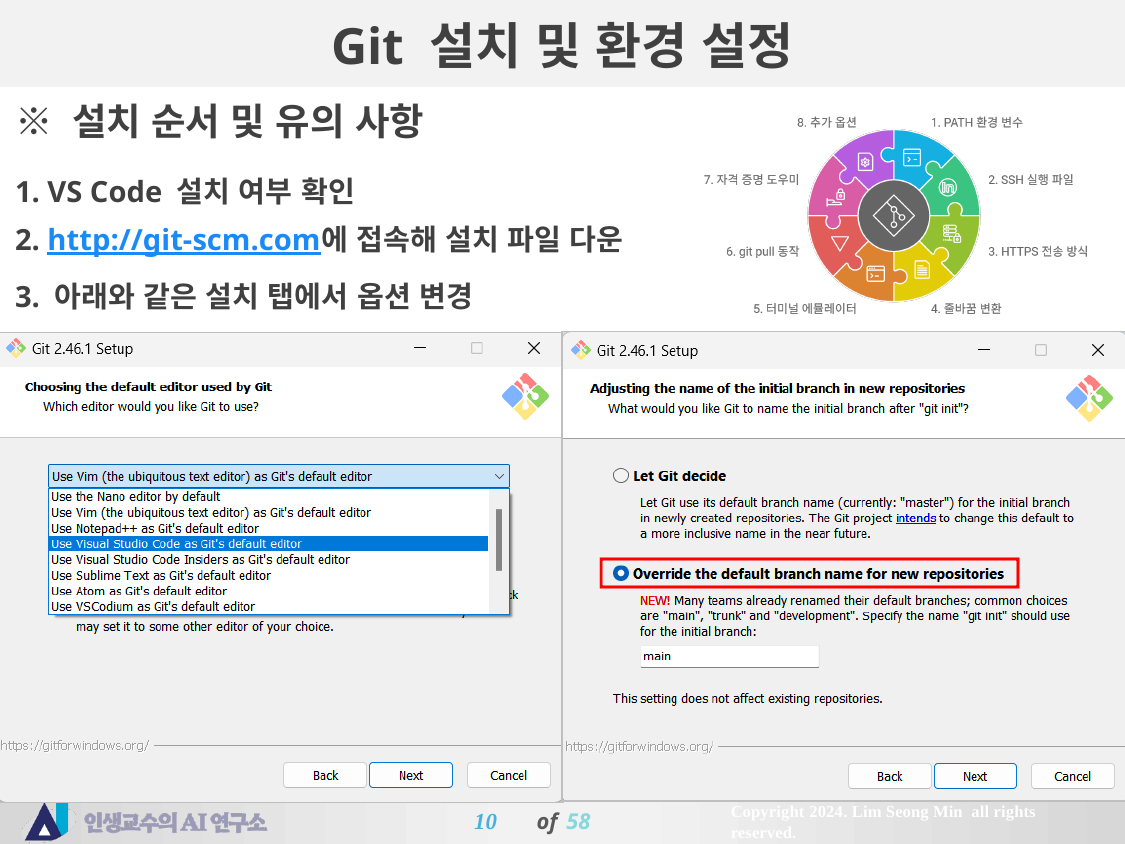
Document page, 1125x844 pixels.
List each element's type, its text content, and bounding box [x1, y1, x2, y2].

picture [0, 331, 1125, 844]
picture [693, 108, 1102, 323]
list ※ 설치 순서 및 유의 사항 [0, 89, 1125, 149]
list Git 설치 및 환경 설정 [0, 1, 1125, 89]
list 1. VS Code 설치 여부 확인 2. http://git-scm.com에 접속해 설치 파일 다운 3. 아래와 같은 설치 탭에서 옵션 변경 [0, 149, 1125, 332]
